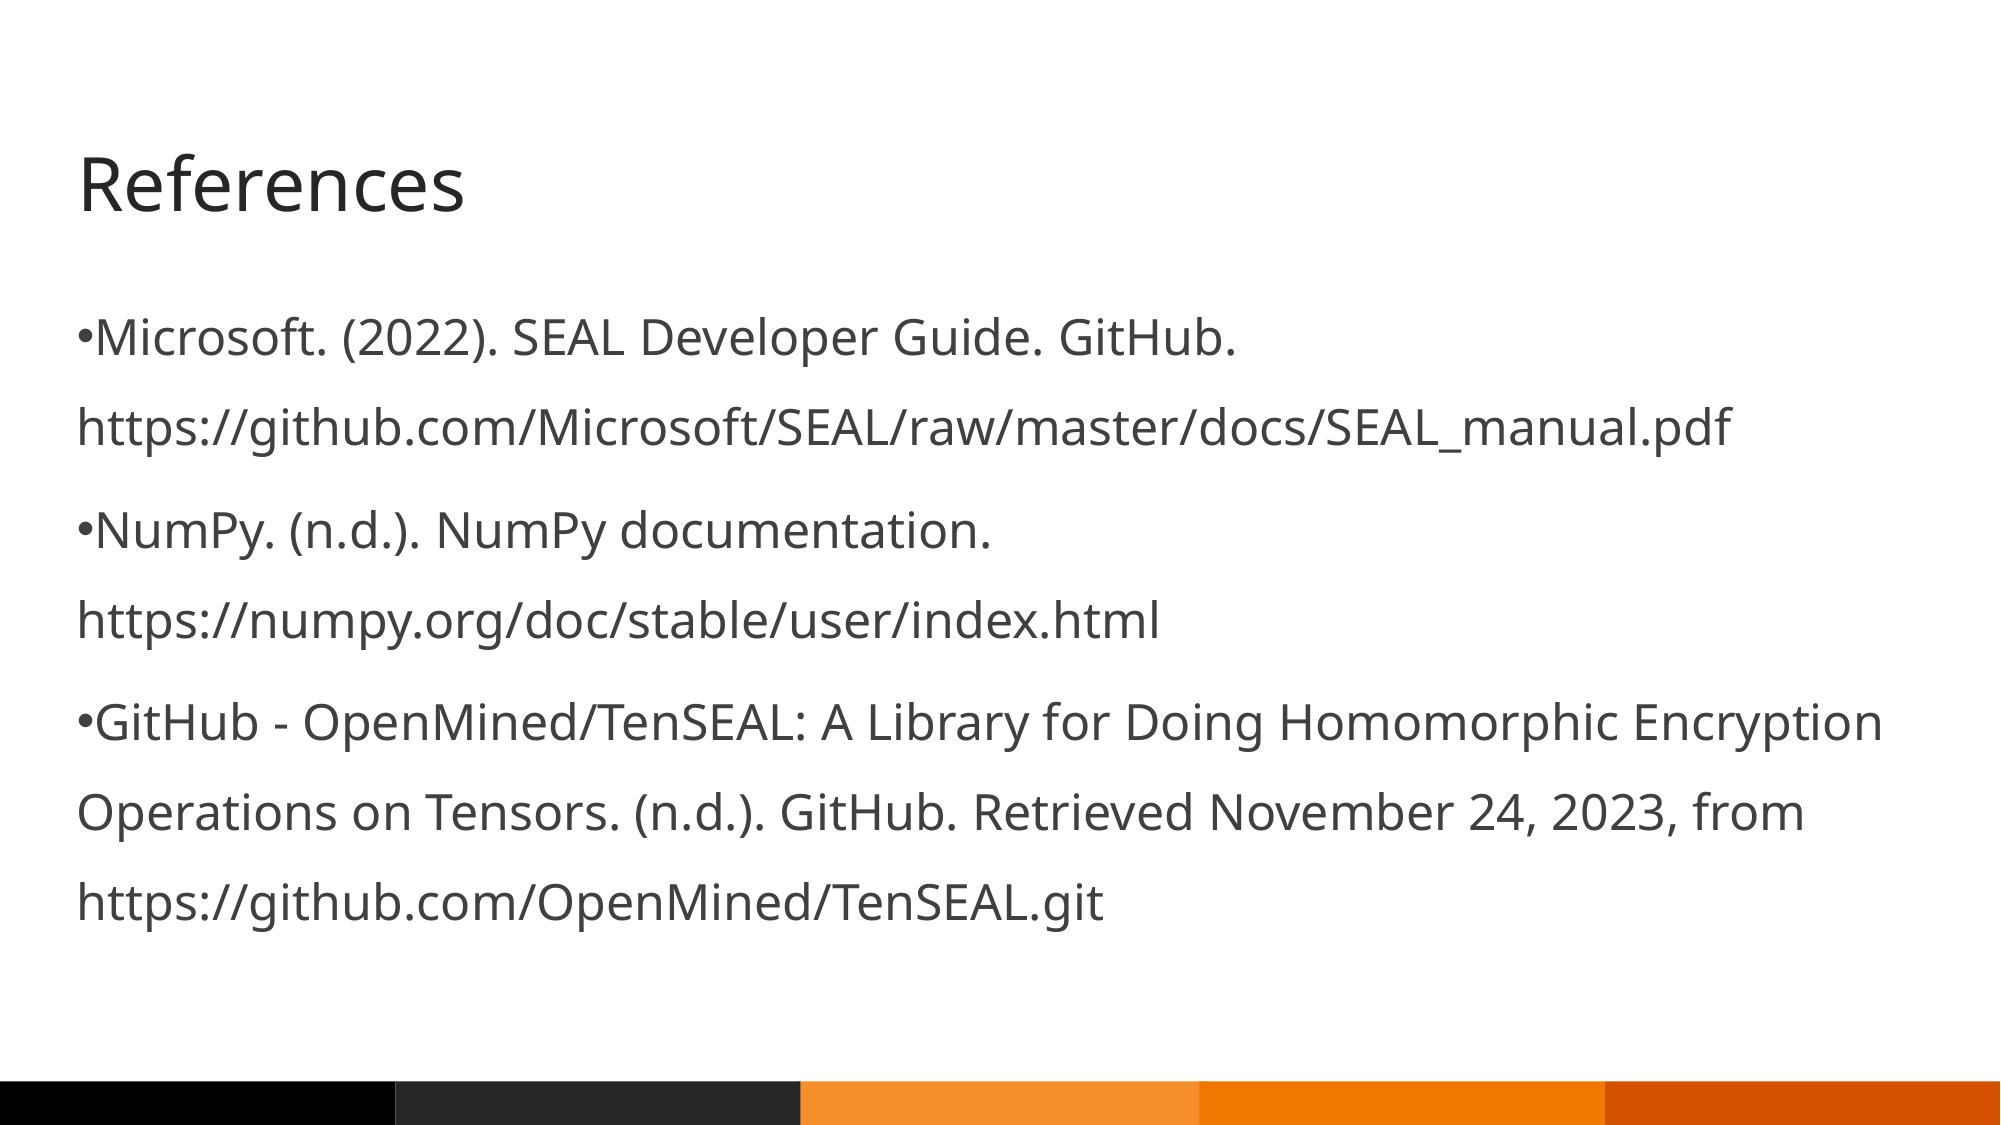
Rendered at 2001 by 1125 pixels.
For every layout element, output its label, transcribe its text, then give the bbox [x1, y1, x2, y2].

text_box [0, 1081, 2000, 1125]
text_box Microsoft. (2022). SEAL Developer Guide. GitHub. https://github.com/Microsoft/SEAL/raw/master/docs/SEAL_manual.pdf NumPy. (n.d.). NumPy documentation. https://numpy.org/doc/stable/user/index.html GitHub - OpenMined/TenSEAL: A Library for Doing Homomorphic Encryption Operations on Tensors. (n.d.). GitHub. Retrieved November 24, 2023, from https://github.com/OpenMined/TenSEAL.git [62, 268, 1907, 938]
text_box References [62, 19, 1650, 268]
